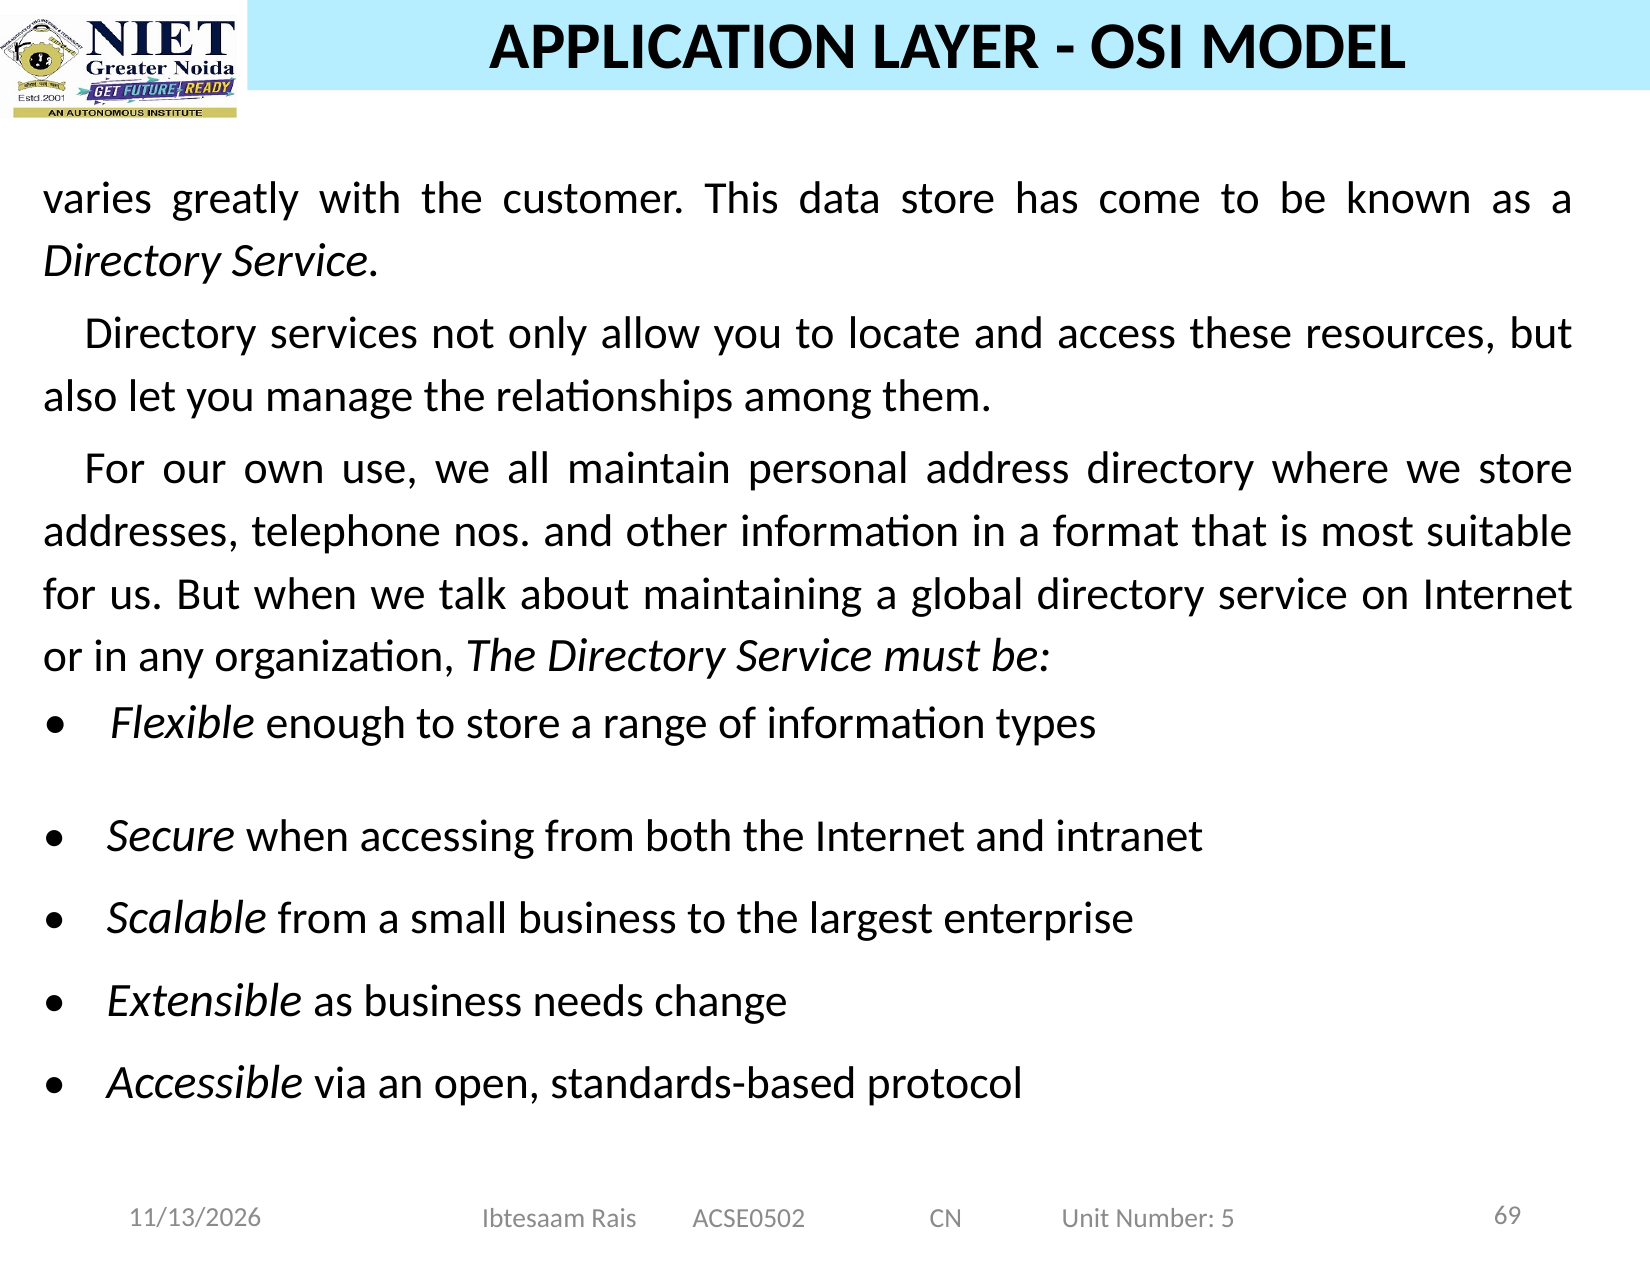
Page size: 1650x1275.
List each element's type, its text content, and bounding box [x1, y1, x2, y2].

picture [0, 0, 237, 146]
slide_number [113, 1181, 300, 1250]
slide_number 69 [1433, 1179, 1537, 1248]
text_box varies greatly with the customer. This data store has come to be known as a Directory Service. Directory services not only allow you to locate and access these resources, but also let you manage the relationships among them. For our own use, we all maintain personal address directory where we store addresses, telephone nos. and other information in a format that is most suitable for us. But when we talk about maintaining a global directory service on Internet or in any organization, The Directory Service must be: • Flexible enough to store a range of information types • Secure when accessing from both the Internet and intranet • Scalable from a small business to the largest enterprise • Extensible as business needs change • Accessible via an open, standards-based protocol [42, 159, 1575, 1091]
title APPLICATION LAYER - OSI MODEL [247, 0, 1650, 91]
footer Ibtesaam Rais ACSE0502 CN Unit Number: 5 [405, 1184, 1314, 1250]
